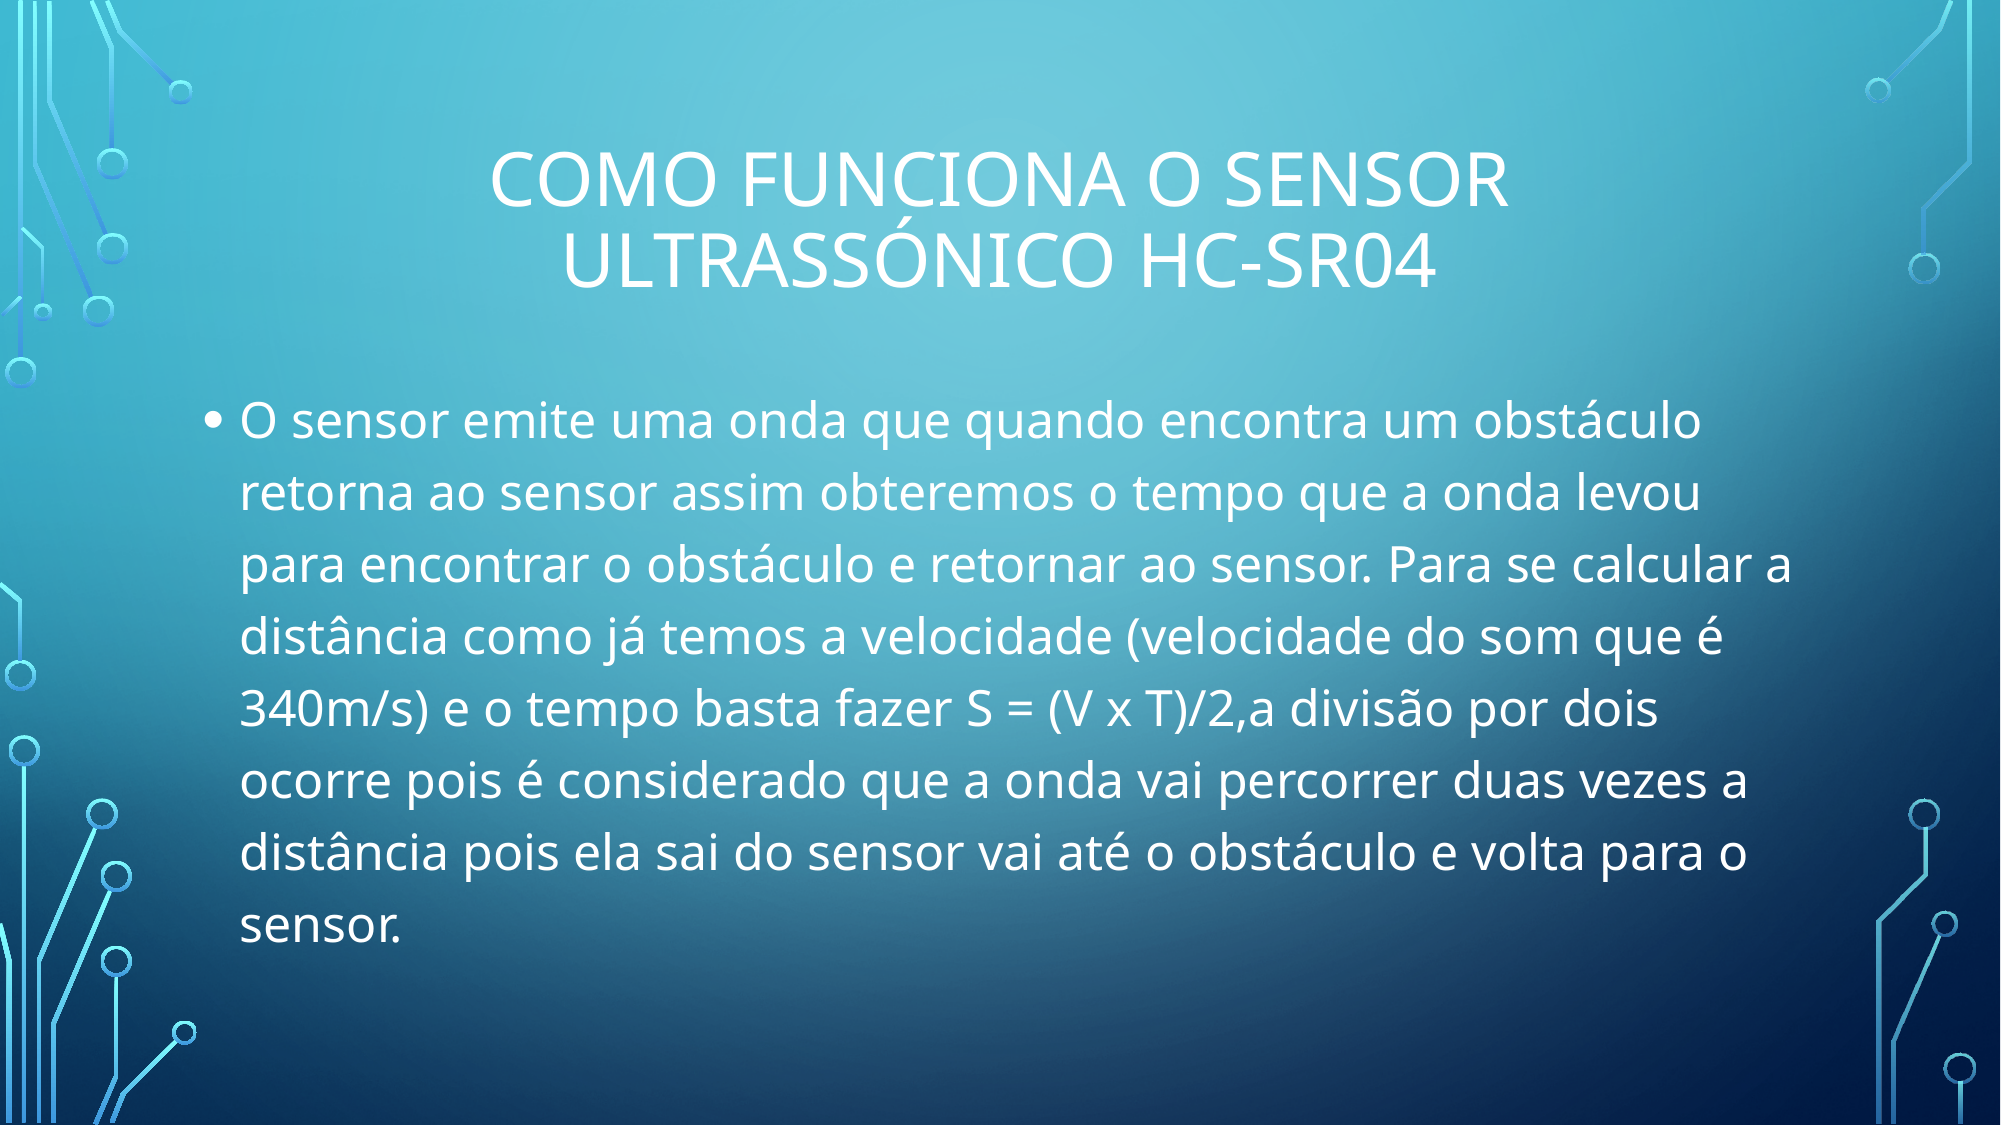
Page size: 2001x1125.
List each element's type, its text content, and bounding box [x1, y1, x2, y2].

title Como funciona o Sensor ultrassónico HC-SR04 [187, 101, 1813, 344]
list O sensor emite uma onda que quando encontra um obstáculo retorna ao sensor assim obteremos o tempo que a onda levou para encontrar o obstáculo e retornar ao sensor. Para se calcular a distância como já temos a velocidade (velocidade do som que é 340m/s) e o tempo basta fazer S = (V x T)/2,a divisão por dois ocorre pois é considerado que a onda vai percorrer duas vezes a distância pois ela sai do sensor vai até o obstáculo e volta para o sensor. [187, 369, 1813, 950]
